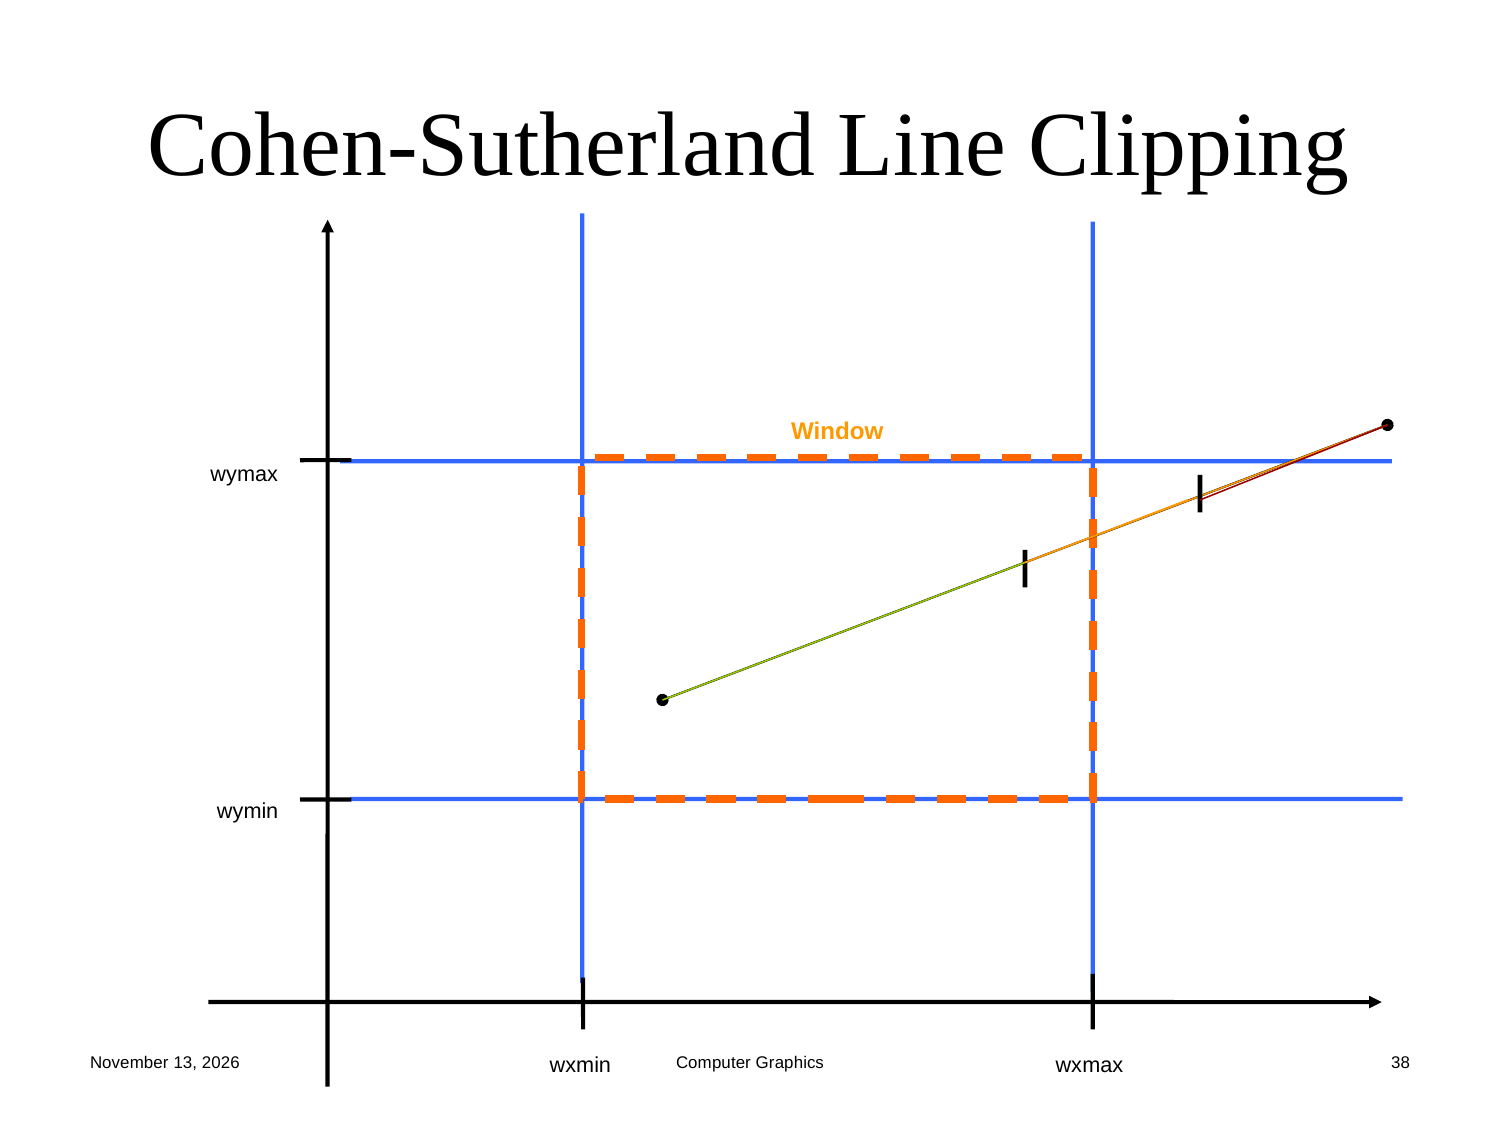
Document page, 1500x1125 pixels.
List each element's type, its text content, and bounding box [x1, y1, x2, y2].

slide_number 38 [1074, 1024, 1426, 1103]
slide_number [74, 1024, 426, 1103]
text_box [656, 693, 669, 707]
text_box [1381, 418, 1394, 432]
text_box [1093, 995, 1382, 1009]
footer Computer Graphics [512, 1024, 988, 1103]
text_box wxmax [1040, 1017, 1139, 1084]
text_box [321, 219, 334, 460]
text_box wxmin [534, 1018, 627, 1085]
text_box wymax [195, 427, 294, 493]
text_box [581, 457, 1093, 799]
text_box wymin [202, 764, 294, 831]
title Cohen-Sutherland Line Clipping [75, 45, 1425, 233]
text_box Window [776, 379, 899, 452]
